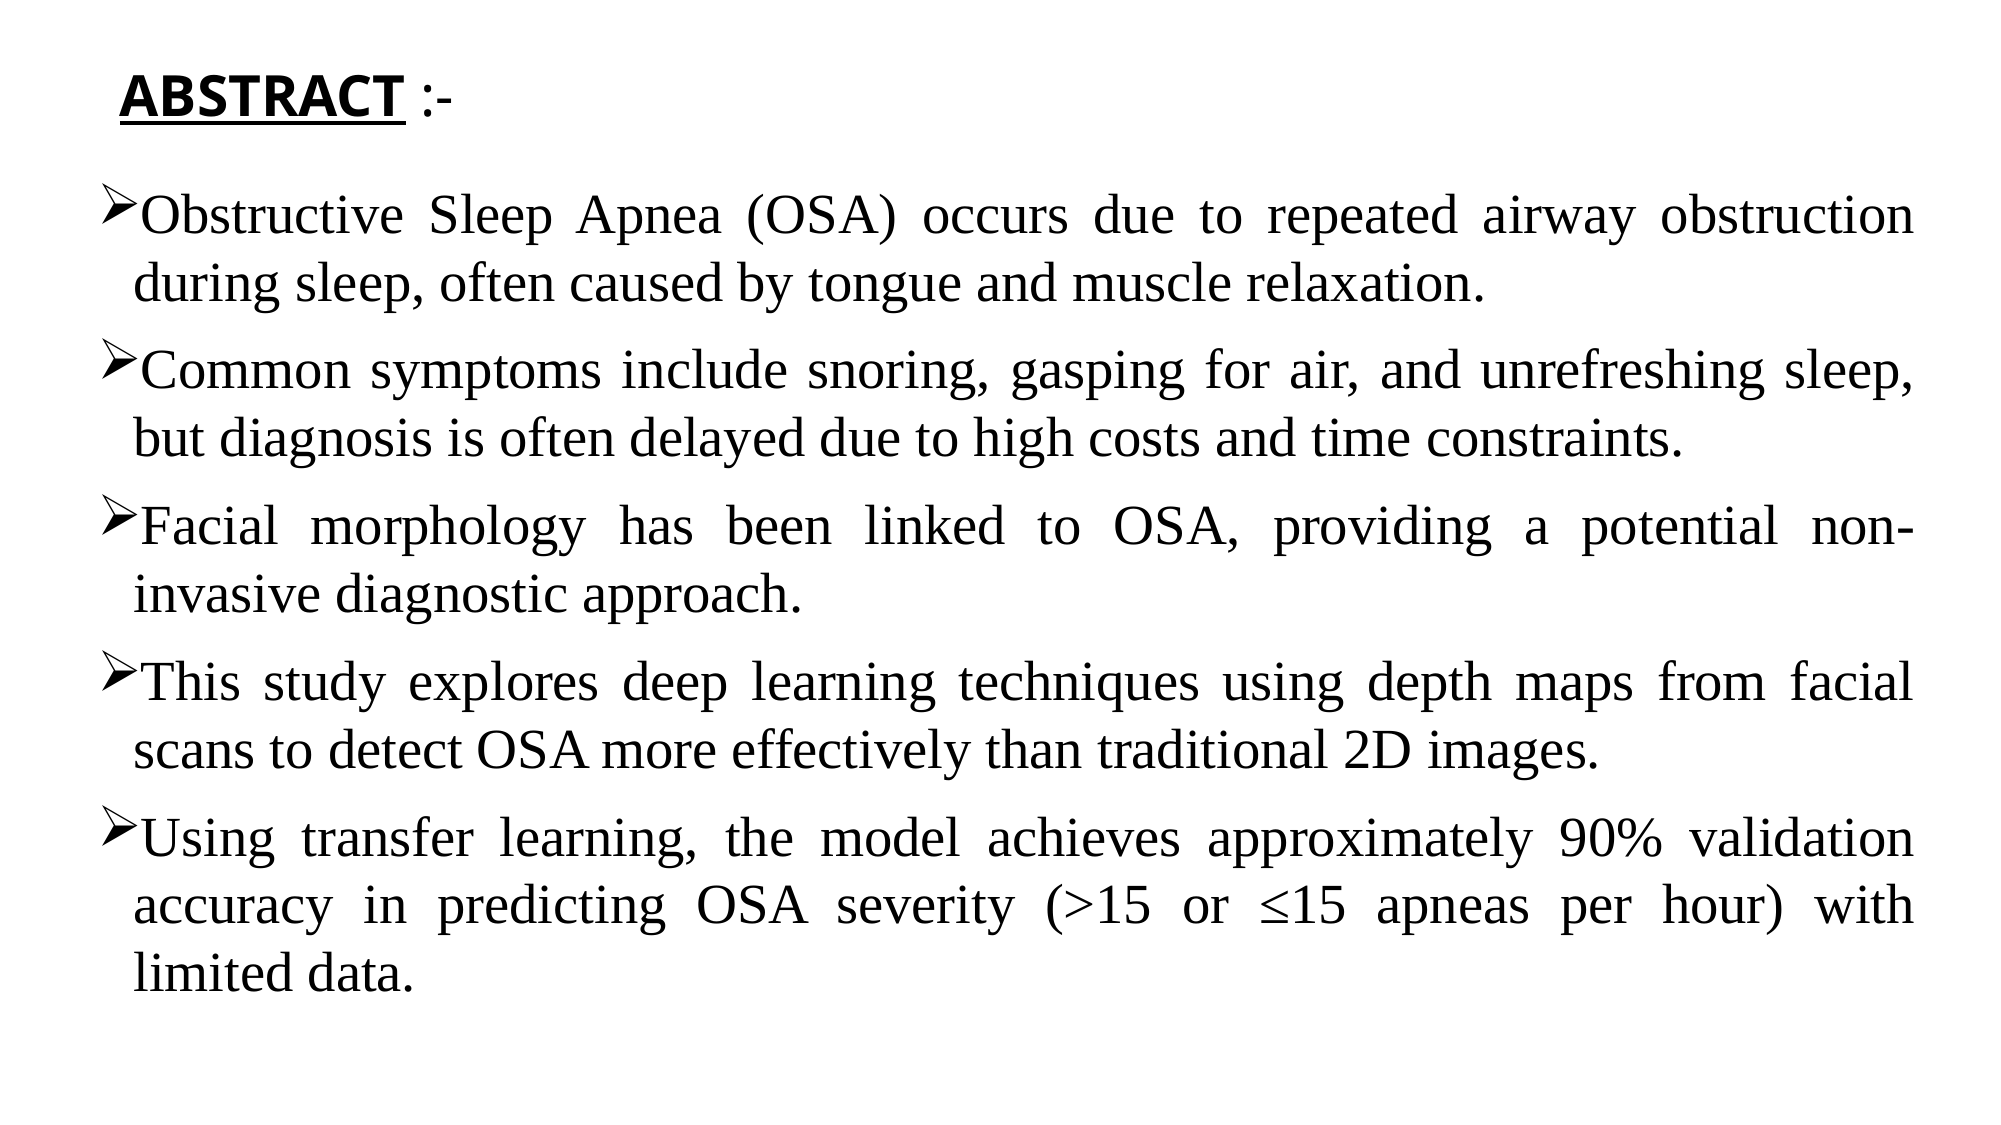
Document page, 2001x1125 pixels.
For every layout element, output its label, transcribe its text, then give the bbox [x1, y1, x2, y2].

title ABSTRACT :- [104, 59, 1863, 138]
list Obstructive Sleep Apnea (OSA) occurs due to repeated airway obstruction during sleep, often caused by tongue and muscle relaxation. Common symptoms include snoring, gasping for air, and unrefreshing sleep, but diagnosis is often delayed due to high costs and time constraints. Facial morphology has been linked to OSA, providing a potential non-invasive diagnostic approach. This study explores deep learning techniques using depth maps from facial scans to detect OSA more effectively than traditional 2D images. Using transfer learning, the model achieves approximately 90% validation accuracy in predicting OSA severity (>15 or ≤15 apneas per hour) with limited data. [82, 169, 1931, 1014]
